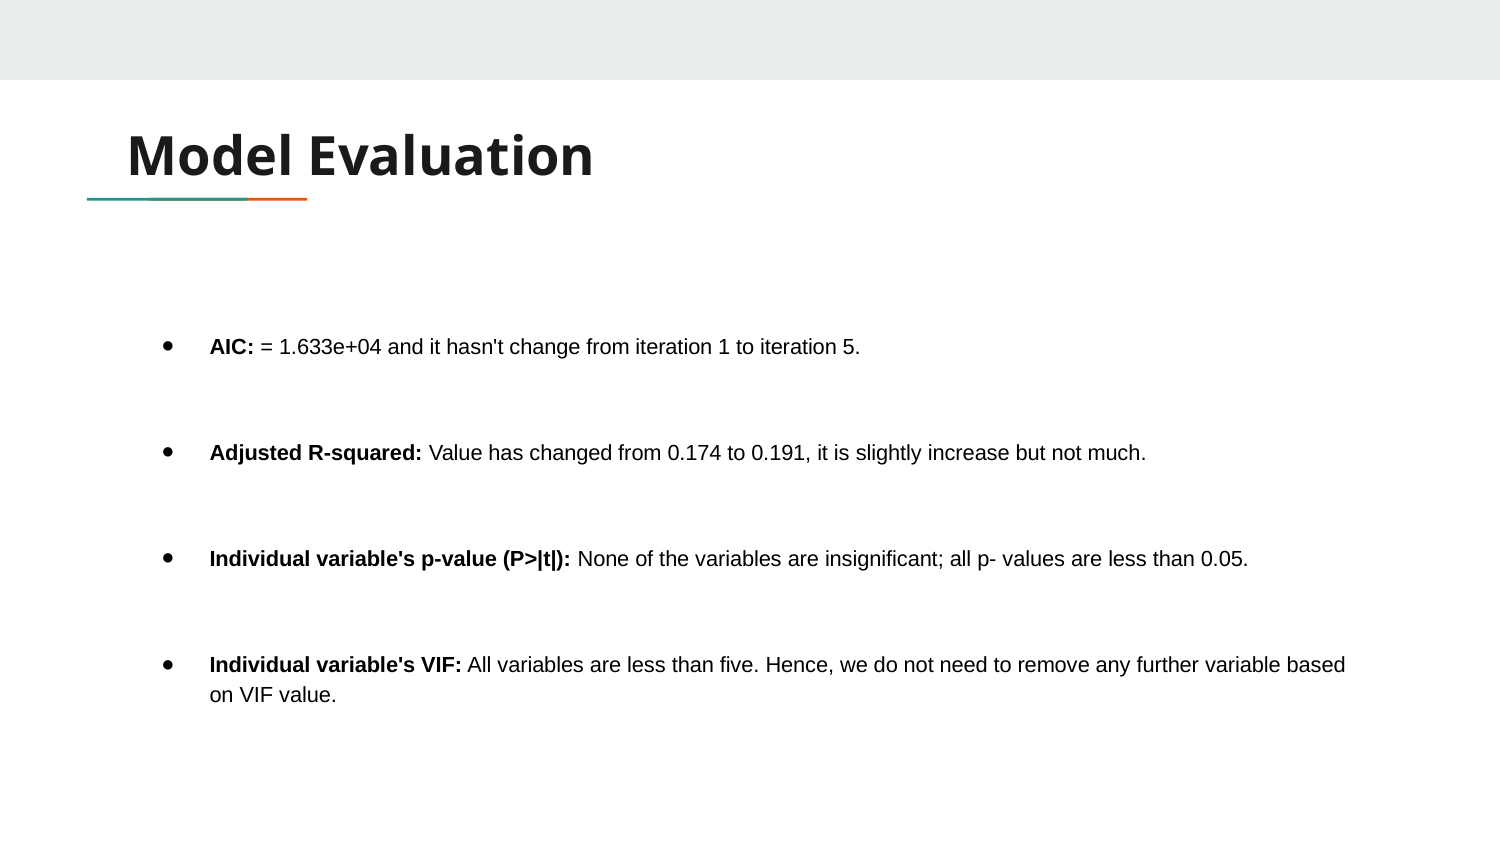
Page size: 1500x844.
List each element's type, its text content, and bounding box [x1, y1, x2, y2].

title Model Evaluation [111, 106, 1373, 194]
list AIC: = 1.633e+04 and it hasn't change from iteration 1 to iteration 5. Adjusted R-squared: Value has changed from 0.174 to 0.191, it is slightly increase but not much. Individual variable's p-value (P>|t|): None of the variables are insignificant; all p- values are less than 0.05. Individual variable's VIF: All variables are less than five. Hence, we do not need to remove any further variable based on VIF value. [119, 232, 1381, 712]
